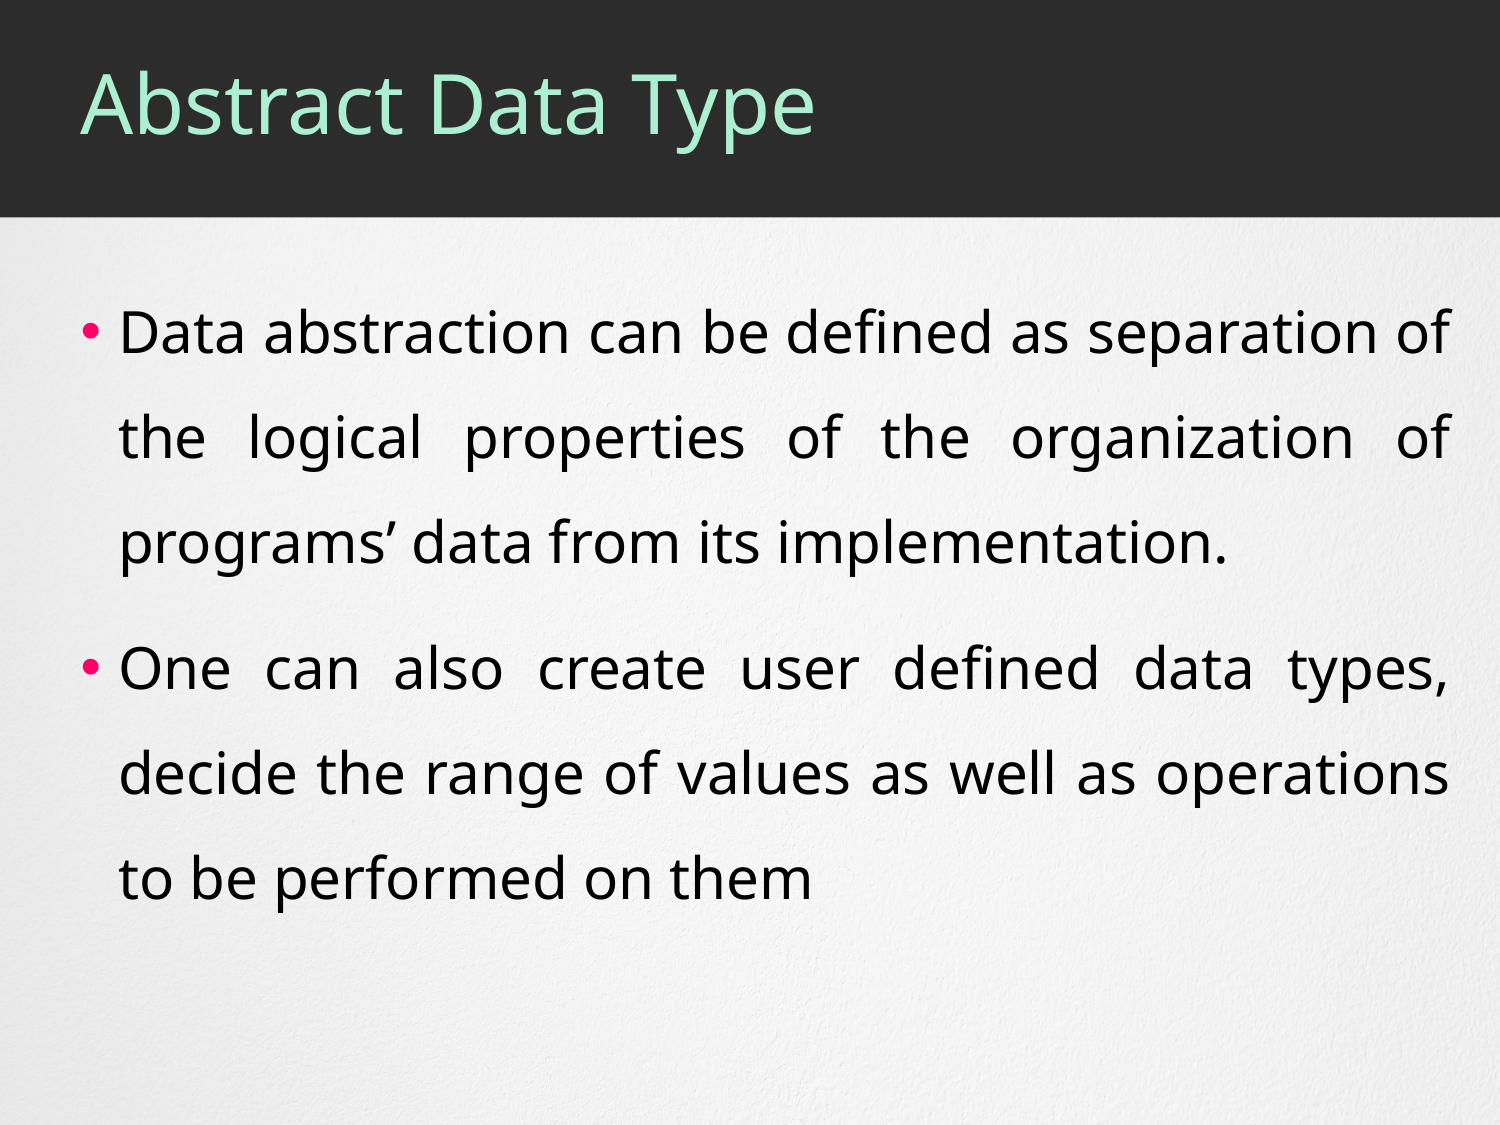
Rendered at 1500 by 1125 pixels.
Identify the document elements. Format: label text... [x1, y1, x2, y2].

title Abstract Data Type [65, 0, 1500, 216]
list Data abstraction can be defined as separation of the logical properties of the organization of programs’ data from its implementation. One can also create user defined data types, decide the range of values as well as operations to be performed on them [65, 253, 1466, 1094]
